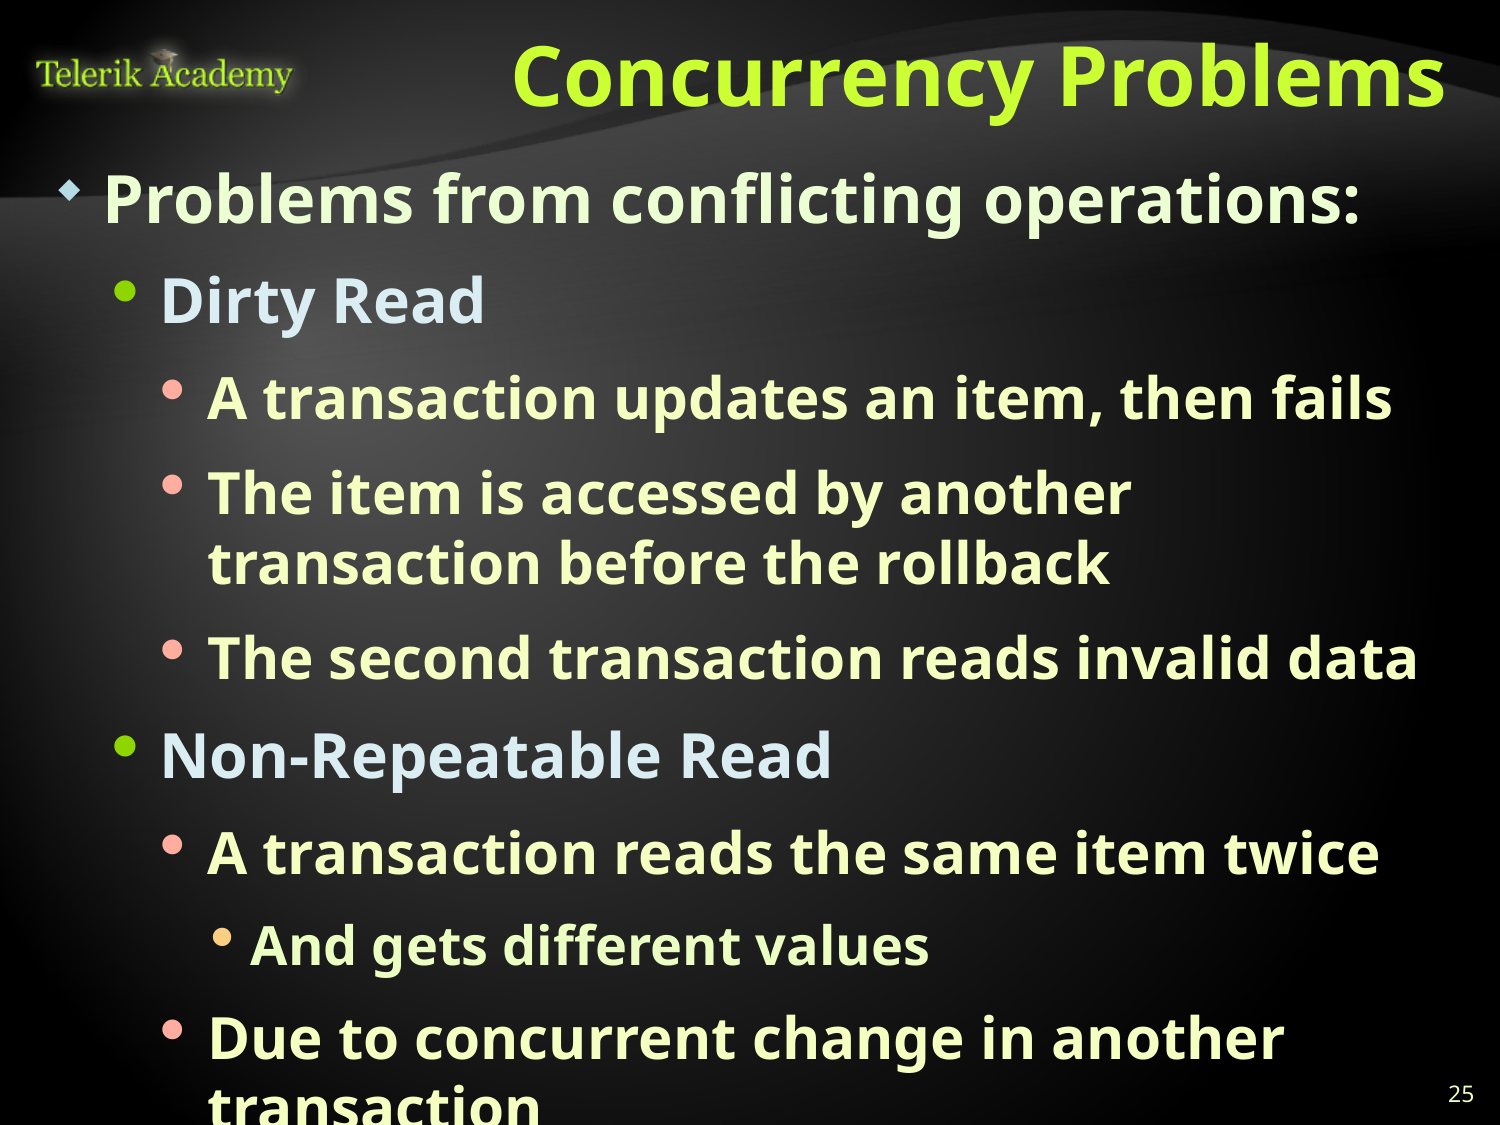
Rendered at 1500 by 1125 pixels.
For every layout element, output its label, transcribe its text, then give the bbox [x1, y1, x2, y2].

text_box 25 [1414, 1075, 1490, 1113]
picture [0, 0, 1500, 1125]
title Concurrency Problems [300, 12, 1463, 150]
list Problems from conflicting operations: Dirty Read A transaction updates an item, then fails The item is accessed by another transaction before the rollback The second transaction reads invalid data Non-Repeatable Read A transaction reads the same item twice And gets different values Due to concurrent change in another transaction [41, 149, 1450, 1094]
